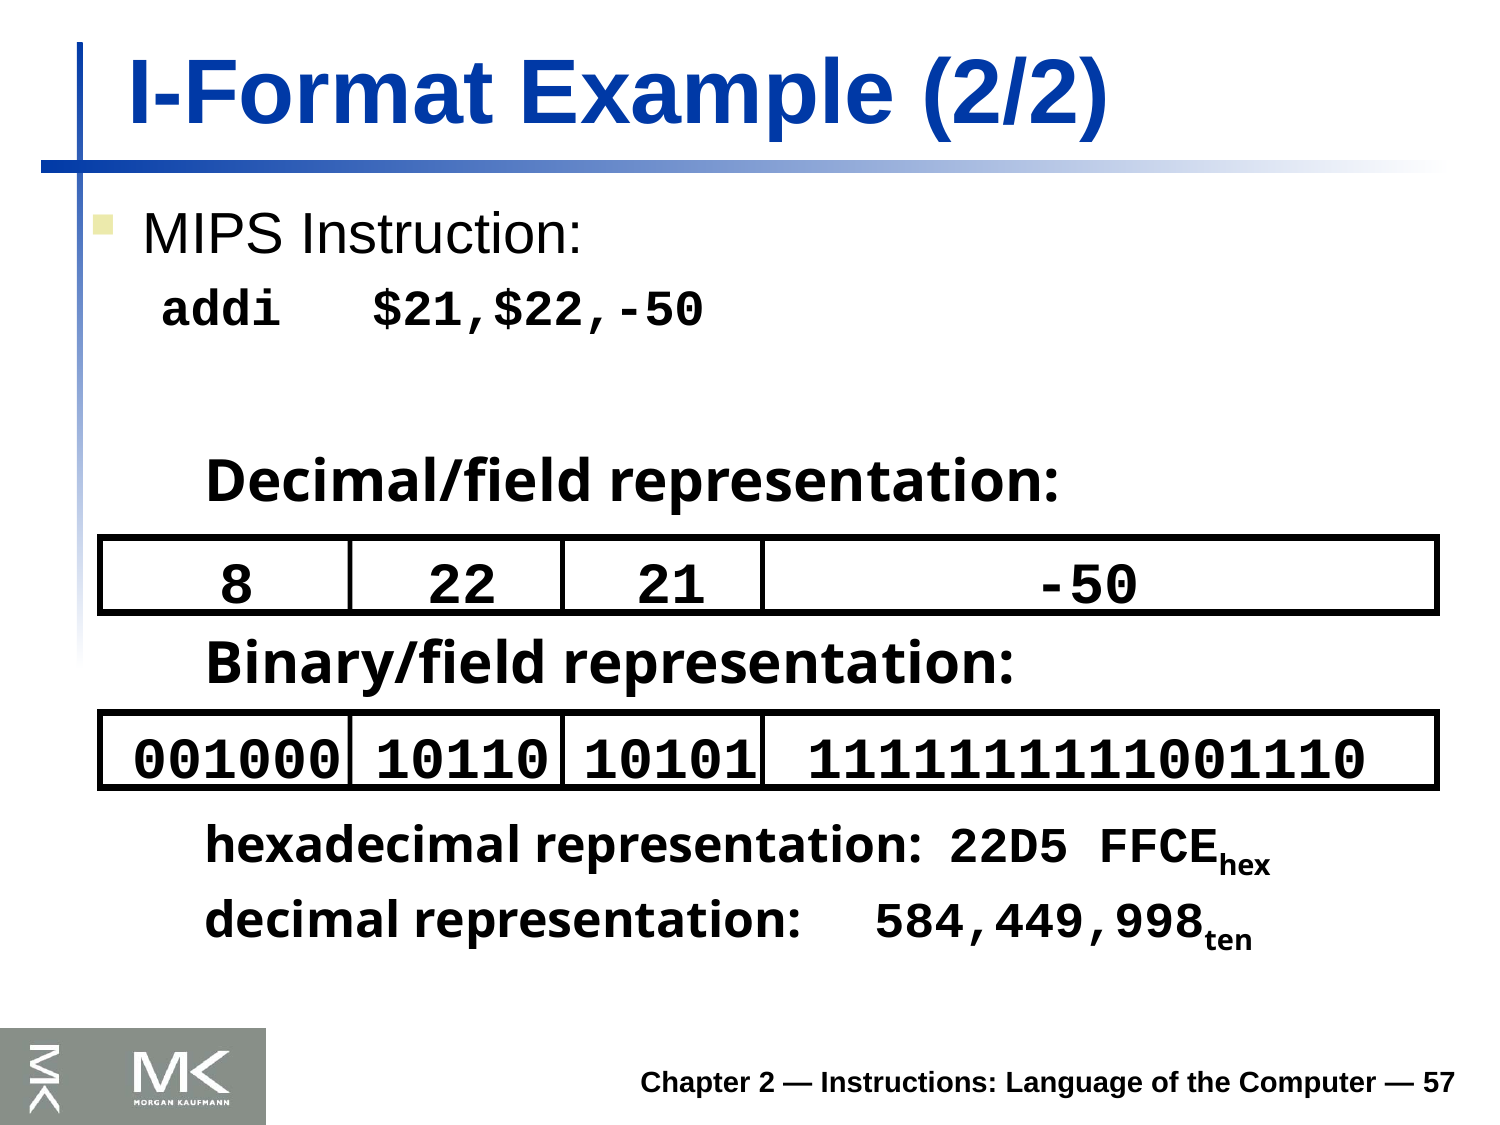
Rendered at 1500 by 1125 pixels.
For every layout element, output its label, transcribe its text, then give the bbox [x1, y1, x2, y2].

title I-Format Example (2/2) [112, 23, 1468, 149]
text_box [99, 712, 1438, 873]
list MIPS Instruction: addi $21,$22,-50 [75, 187, 1363, 344]
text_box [99, 537, 1438, 698]
footer Chapter 2 — Instructions: Language of the Computer — 57 [277, 1046, 1471, 1106]
text_box Decimal/field representation: [112, 450, 1400, 518]
picture [0, 1028, 266, 1125]
text_box decimal representation: 584,449,998ten [112, 887, 1500, 954]
